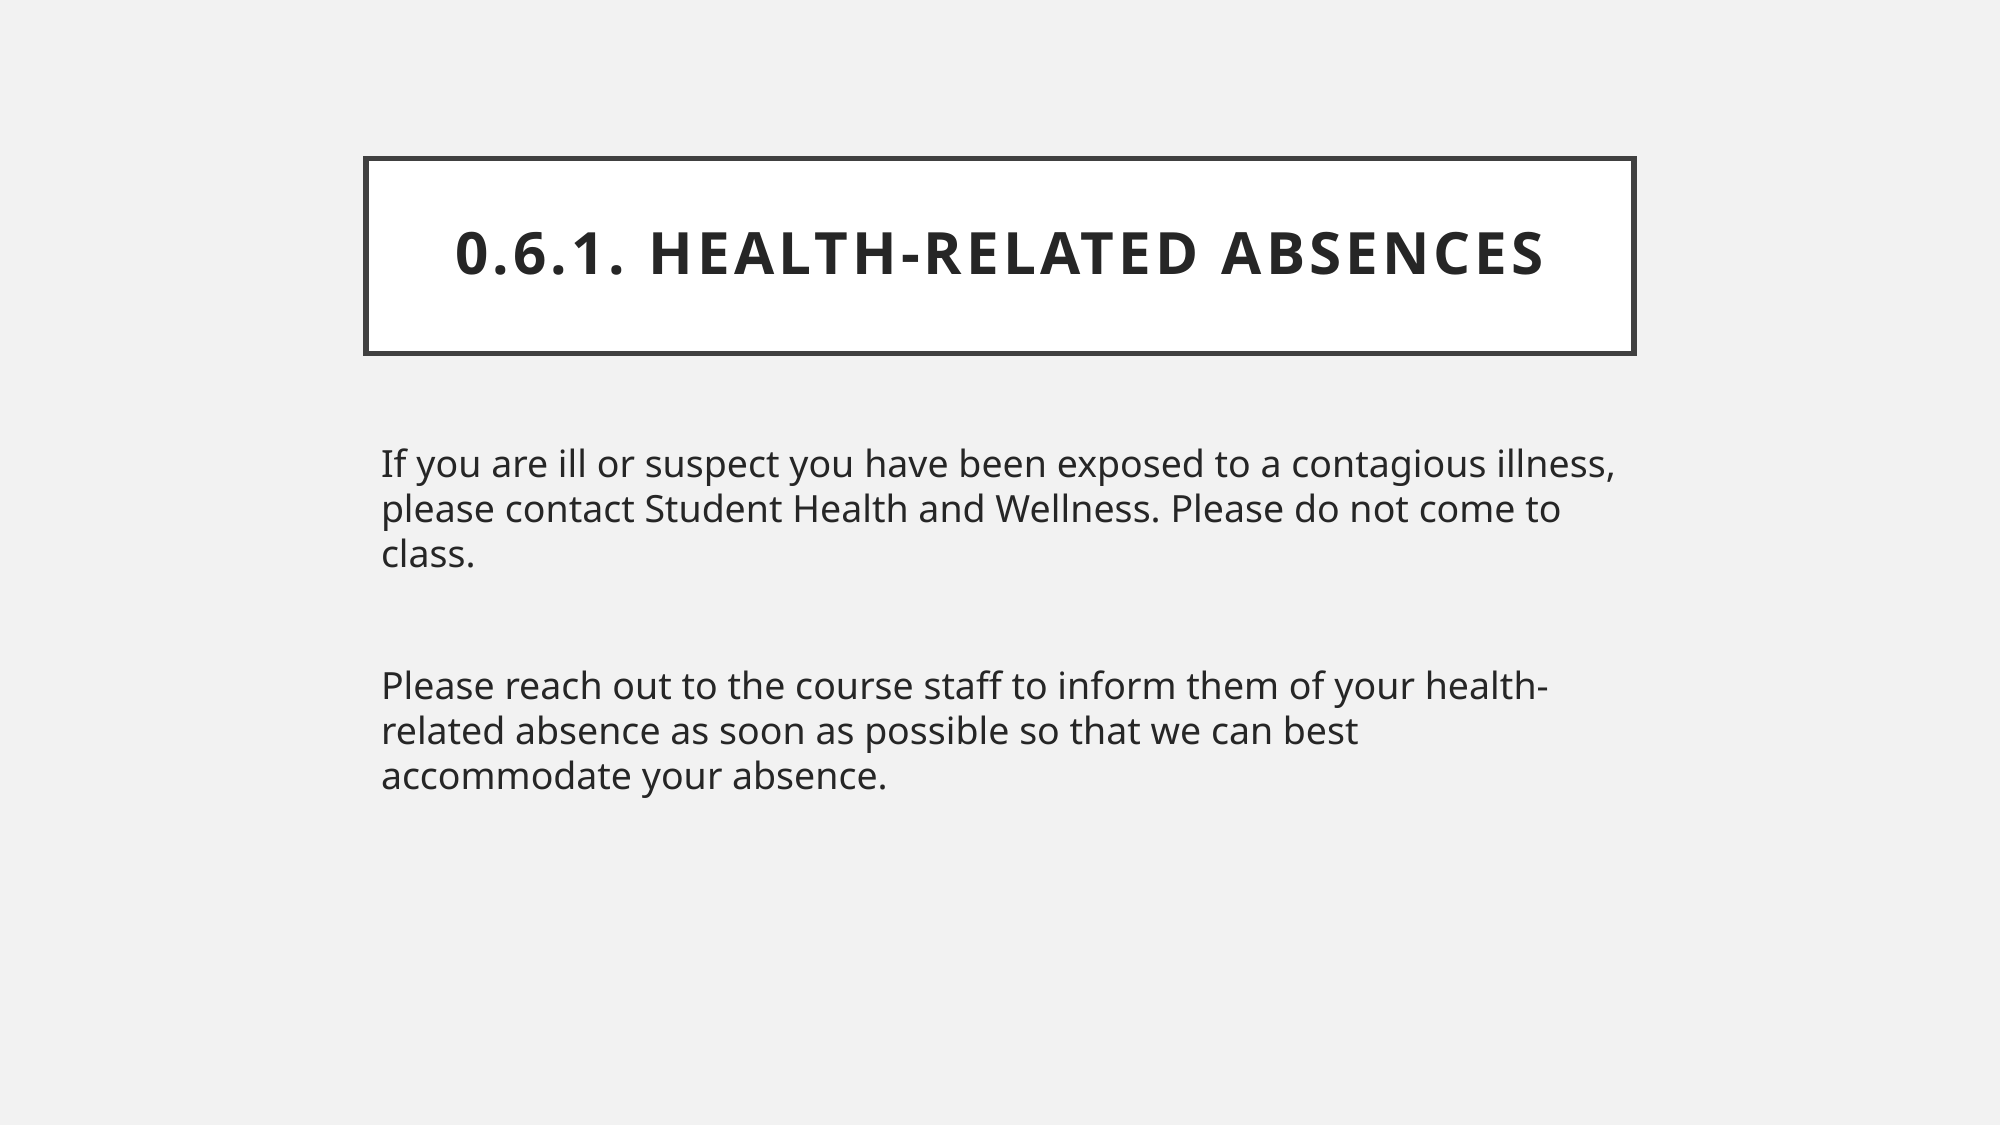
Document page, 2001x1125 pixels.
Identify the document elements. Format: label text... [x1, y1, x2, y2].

list If you are ill or suspect you have been exposed to a contagious illness, please contact Student Health and Wellness. Please do not come to class. Please reach out to the course staff to inform them of your health-related absence as soon as possible so that we can best accommodate your absence. [366, 432, 1634, 942]
title 0.6.1. Health-related absences [363, 156, 1637, 356]
